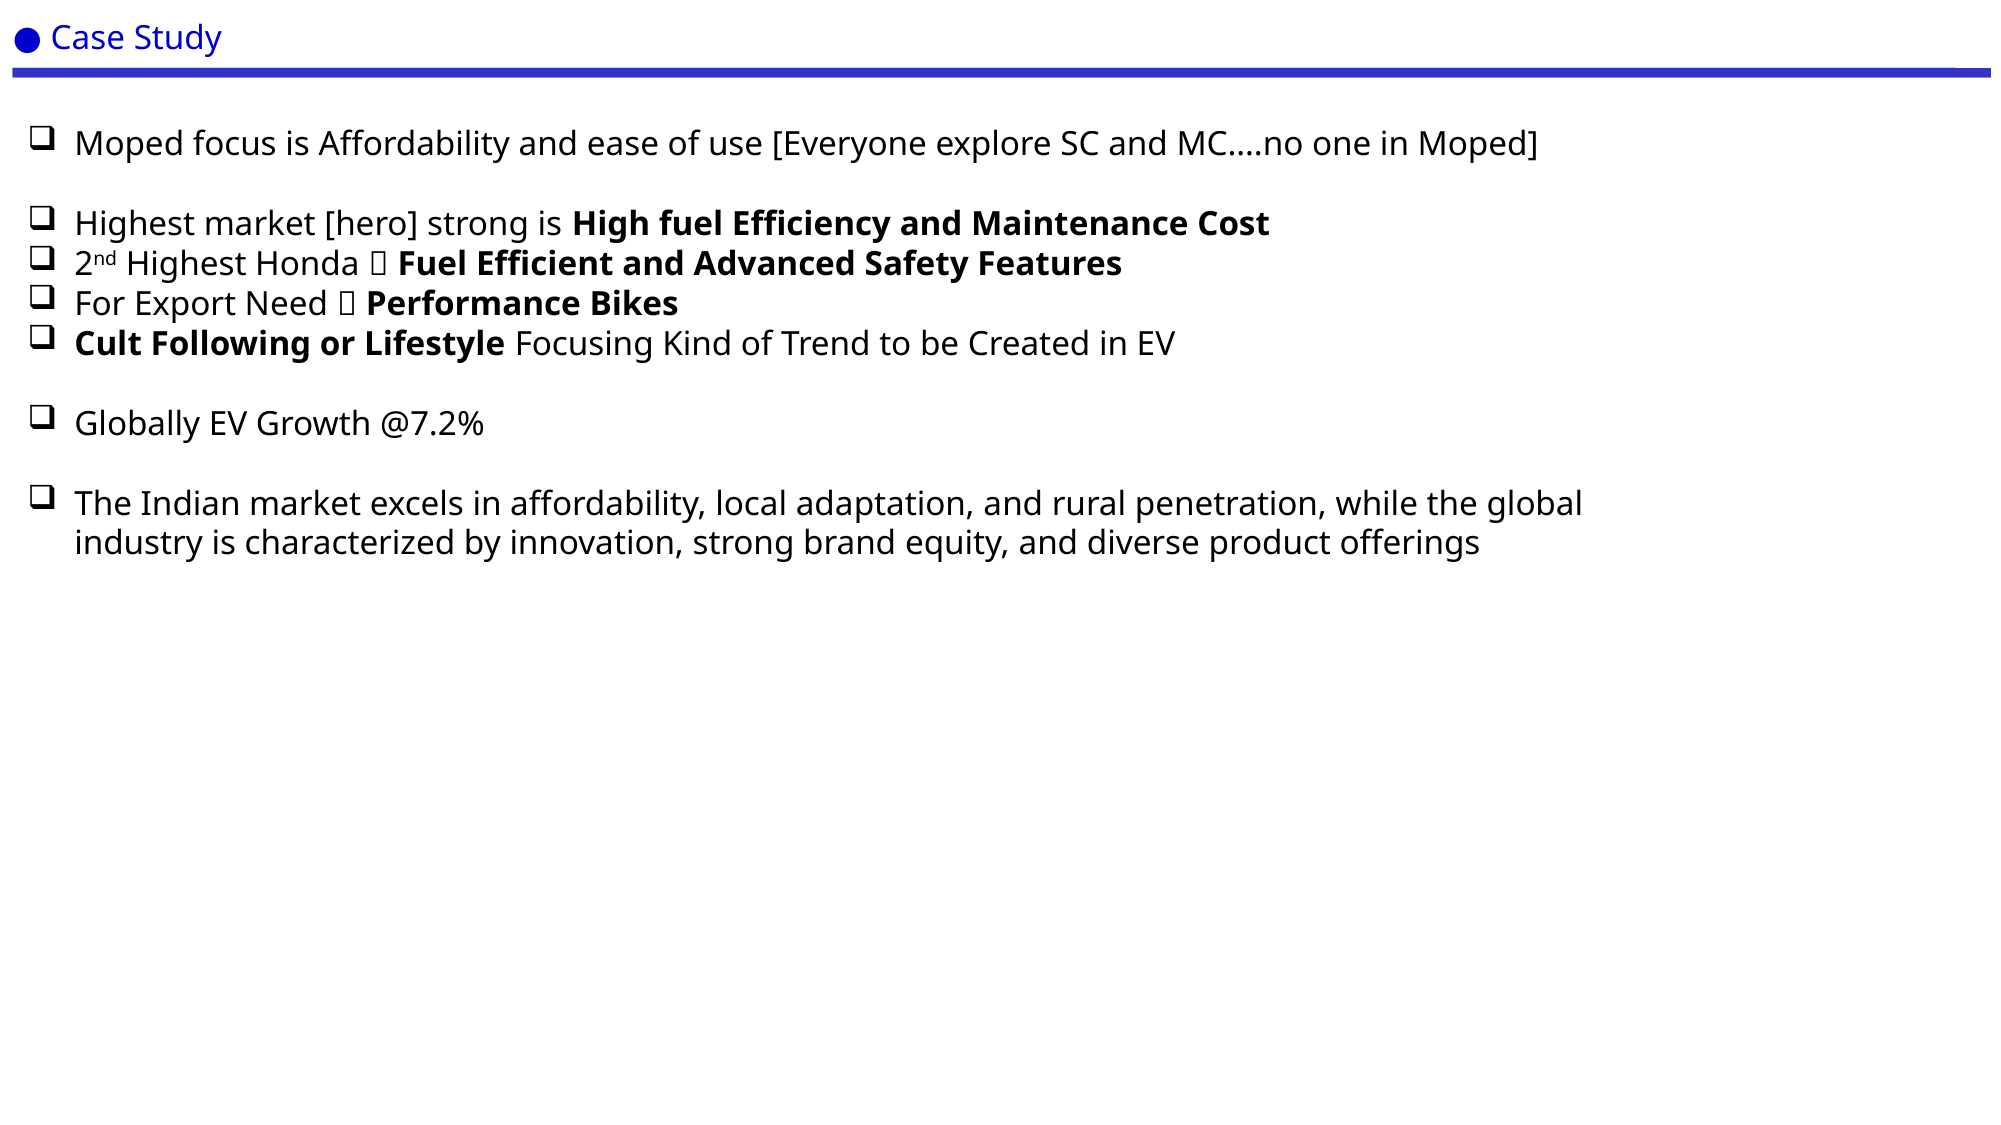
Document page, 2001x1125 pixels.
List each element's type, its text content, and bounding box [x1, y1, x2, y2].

text_box Moped focus is Affordability and ease of use [Everyone explore SC and MC….no one in Moped] Highest market [hero] strong is High fuel Efficiency and Maintenance Cost 2nd Highest Honda  Fuel Efficient and Advanced Safety Features For Export Need  Performance Bikes Cult Following or Lifestyle Focusing Kind of Trend to be Created in EV Globally EV Growth @7.2% The Indian market excels in affordability, local adaptation, and rural penetration, while the global industry is characterized by innovation, strong brand equity, and diverse product offerings [12, 115, 1637, 689]
text_box ● Case Study [0, 9, 1751, 64]
